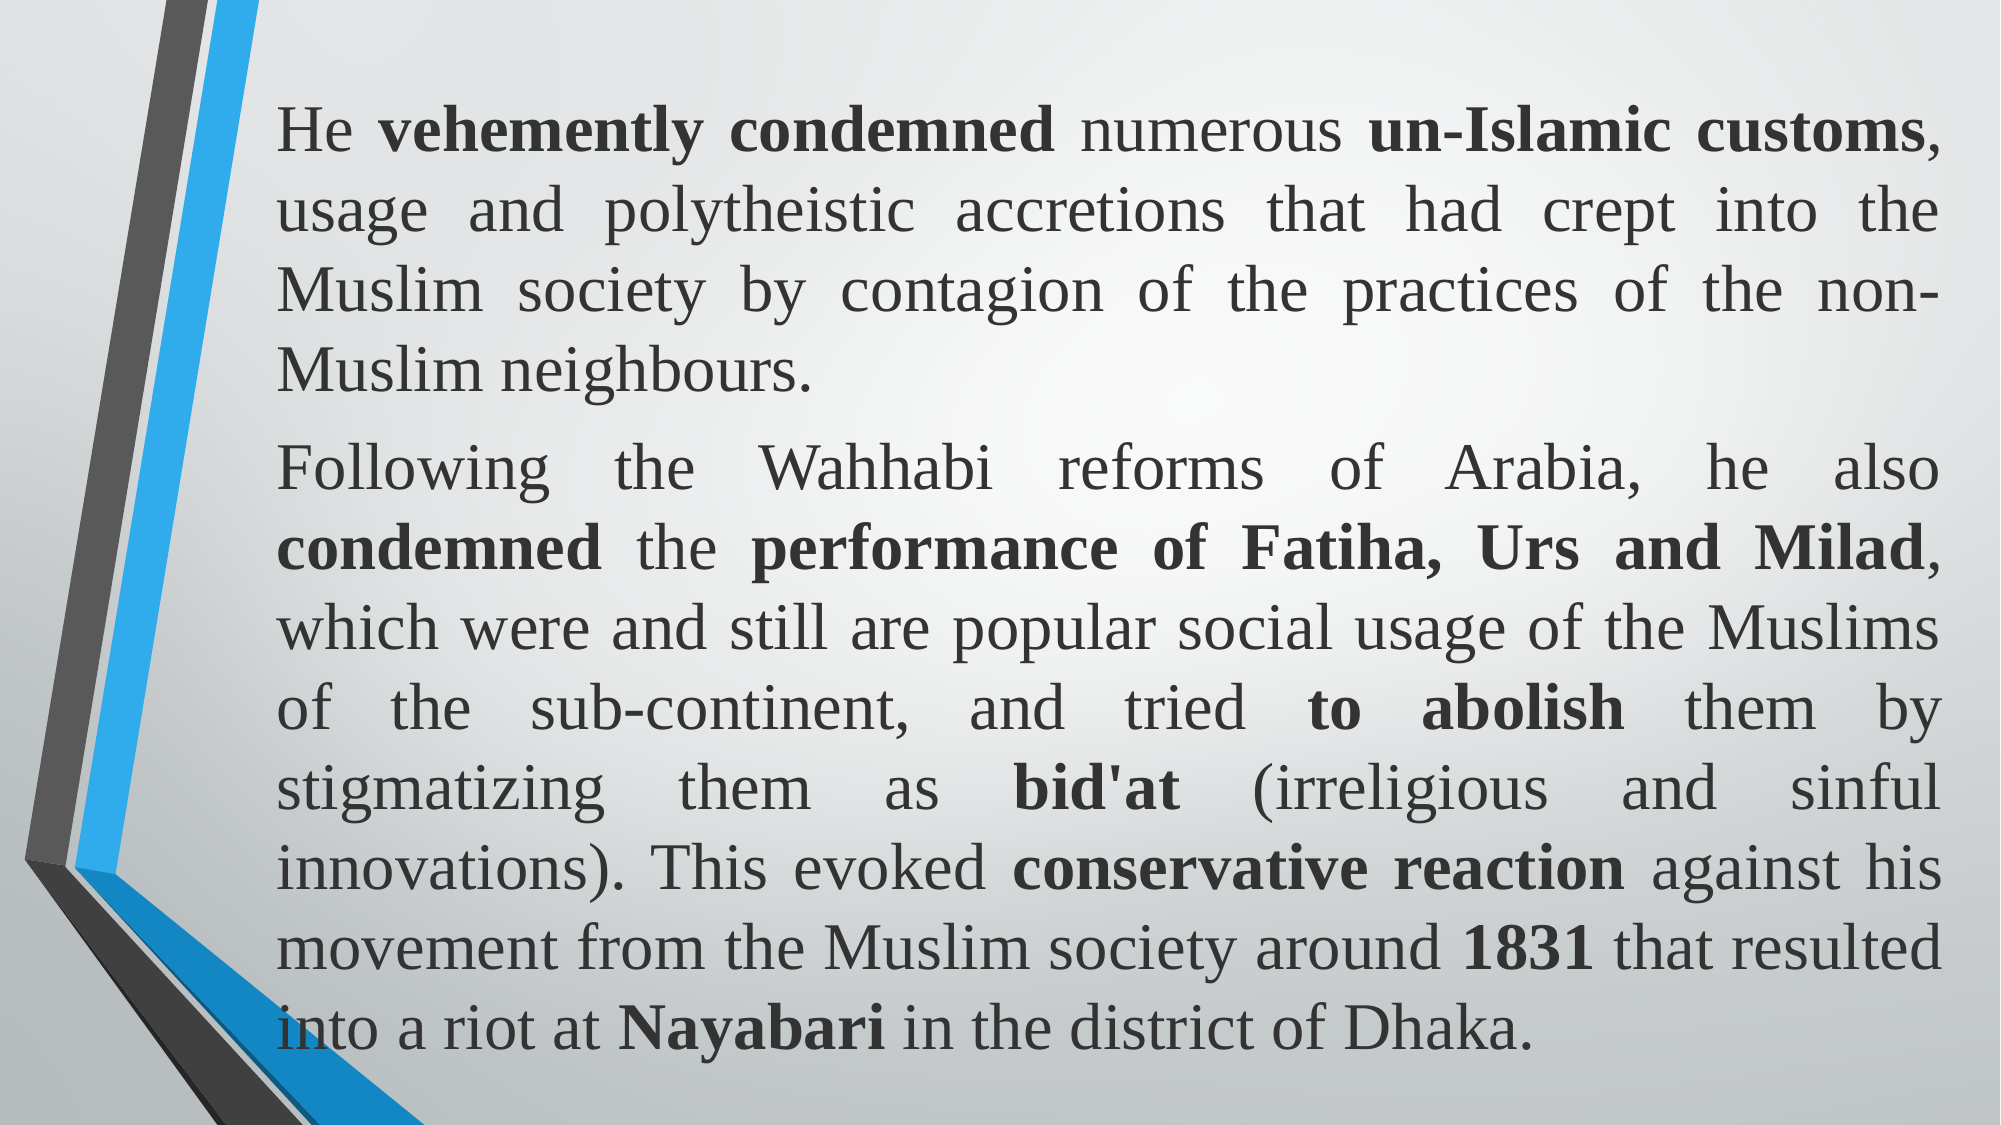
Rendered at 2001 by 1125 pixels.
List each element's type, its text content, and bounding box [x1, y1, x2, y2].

text_box Following the Wahhabi reforms of Arabia, he also condemned the performance of Fatiha, Urs and Milad, which were and still are popular social usage of the Muslims of the sub-continent, and tried to abolish them by stigmatizing them as bid'at (irreligious and sinful innovations). This evoked conservative reaction against his movement from the Muslim society around 1831 that resulted into a riot at Nayabari in the district of Dhaka. [261, 415, 1959, 1071]
text_box He vehemently condemned numerous un-Islamic customs, usage and polytheistic accretions that had crept into the Muslim society by contagion of the practices of the non-Muslim neighbours. [261, 77, 1959, 412]
